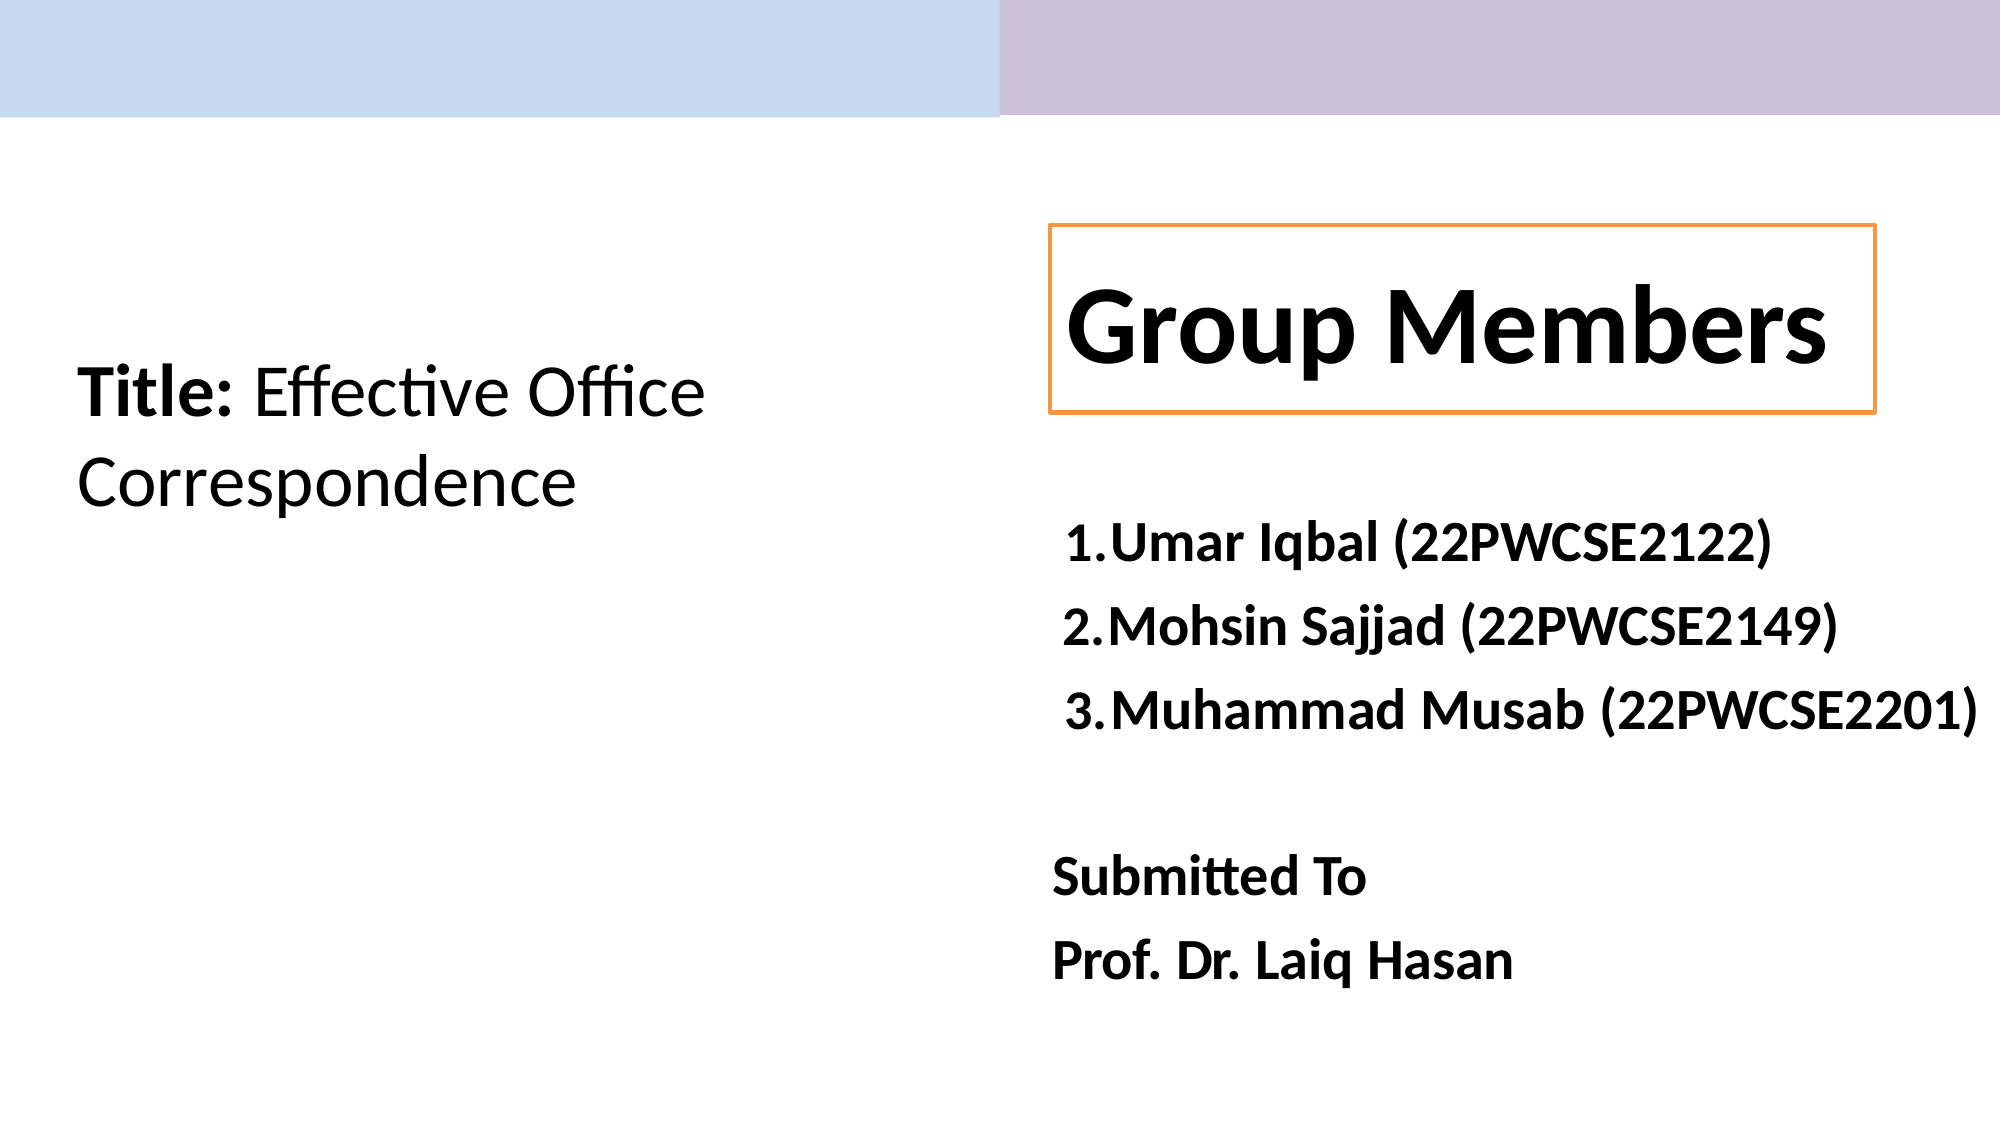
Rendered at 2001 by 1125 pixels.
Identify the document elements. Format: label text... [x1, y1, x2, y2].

text_box Title: Effective Office Correspondence [60, 183, 1002, 680]
text_box Group Members [1048, 223, 1877, 415]
text_box [0, 0, 1002, 120]
text_box Umar Iqbal (22PWCSE2122) Mohsin Sajjad (22PWCSE2149) Muhammad Musab (22PWCSE2201) Submitted To Prof. Dr. Laiq Hasan [1050, 487, 2000, 992]
text_box [998, 0, 2000, 117]
